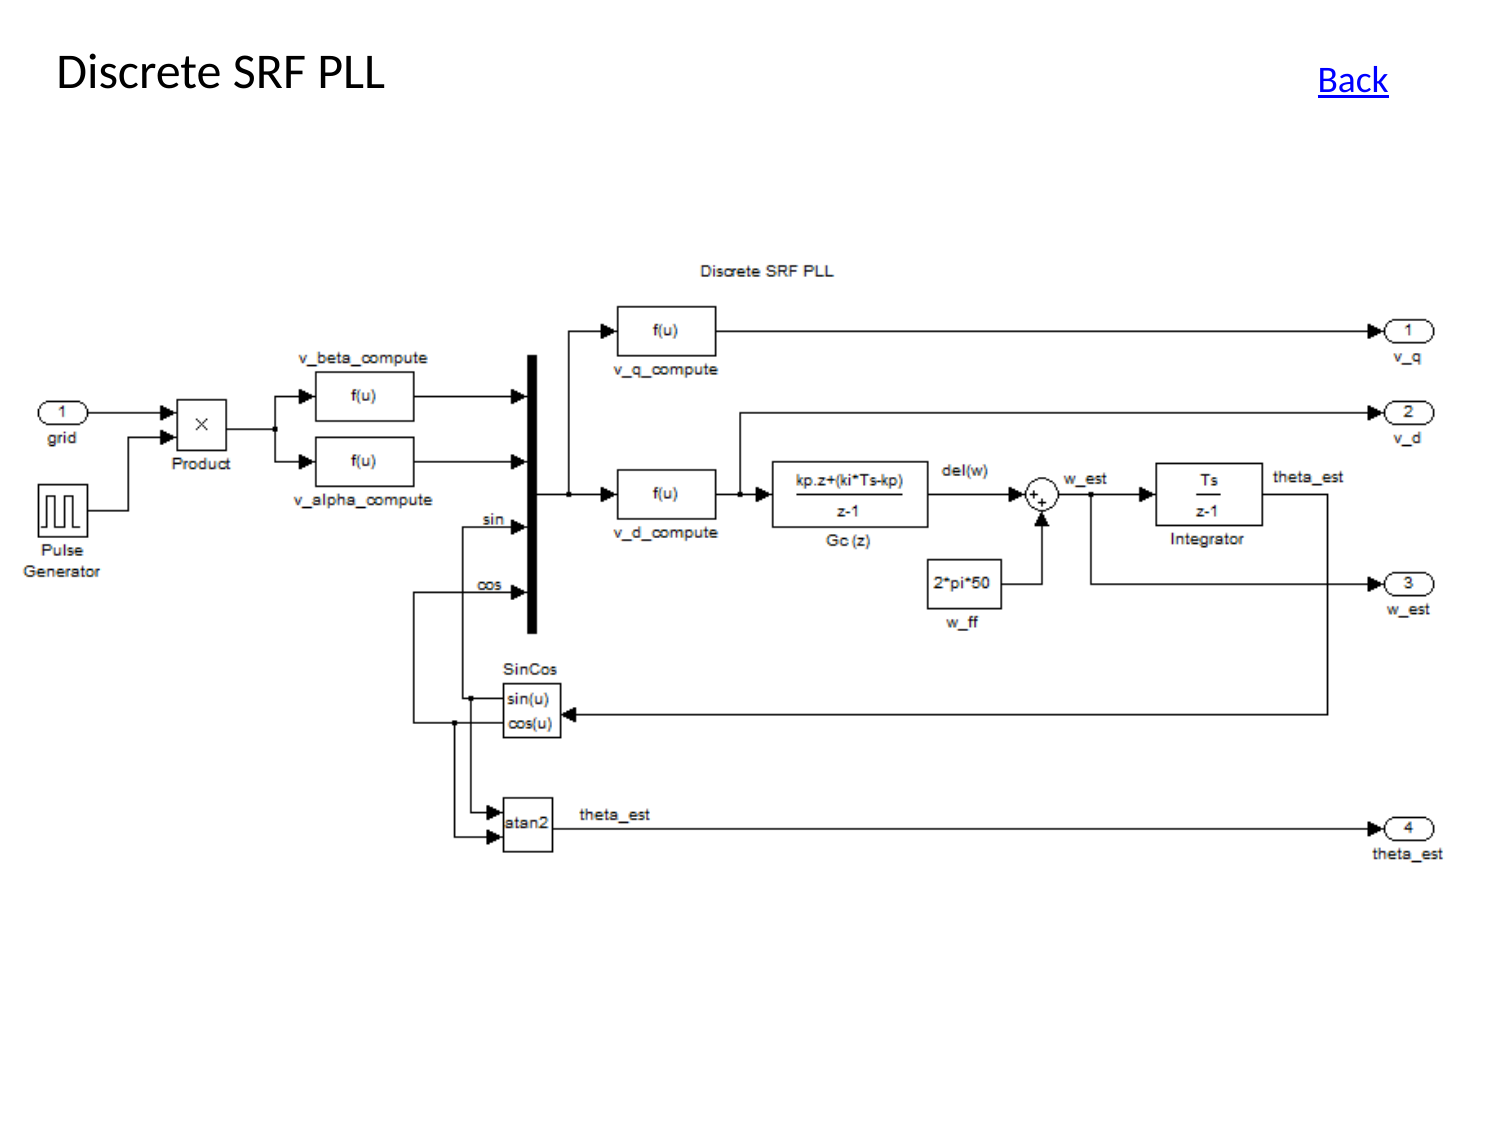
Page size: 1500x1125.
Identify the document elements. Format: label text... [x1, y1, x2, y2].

text_box Back [1302, 47, 1404, 108]
title Discrete SRF PLL [41, 0, 1188, 138]
picture [7, 258, 1469, 880]
